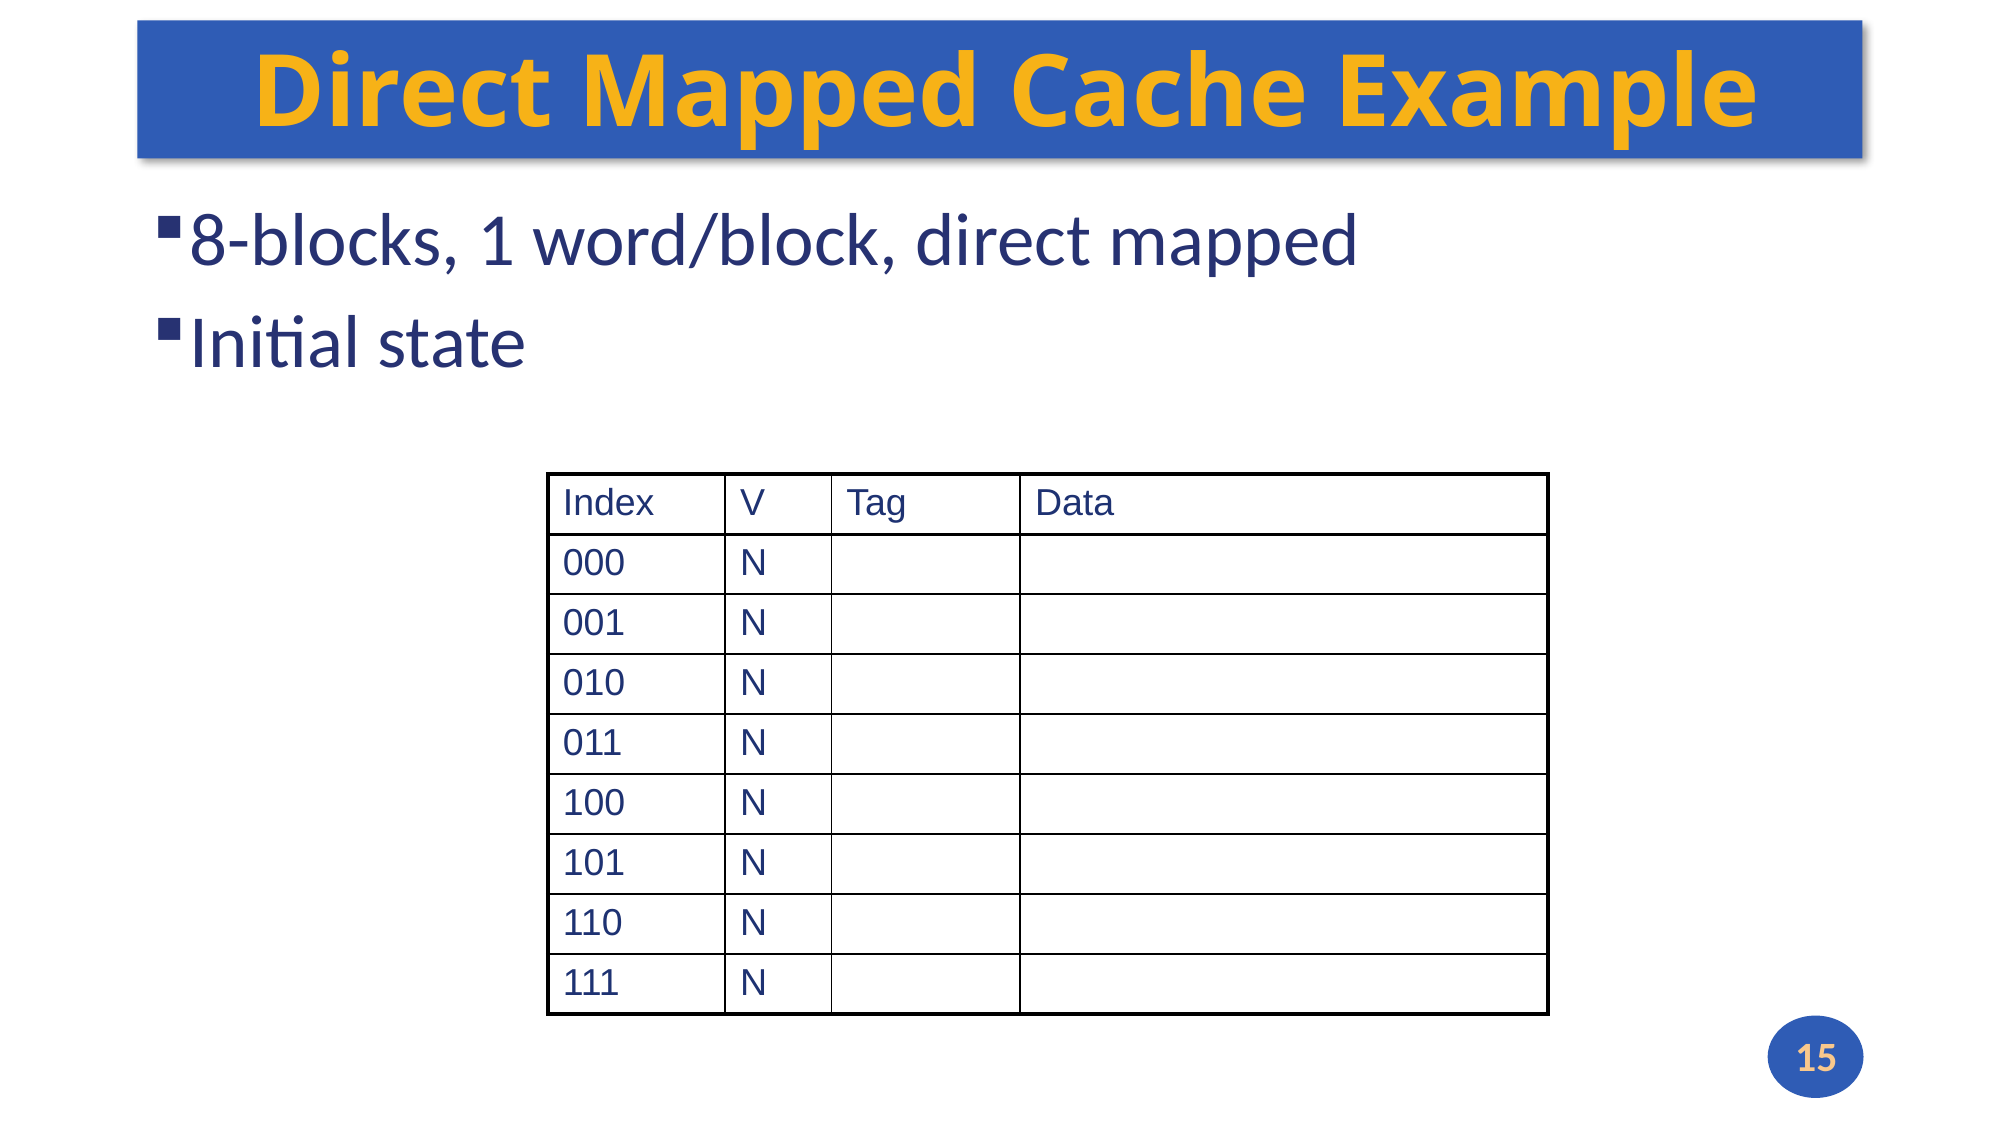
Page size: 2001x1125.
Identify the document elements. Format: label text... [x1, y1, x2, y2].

title Direct Mapped Cache Example [137, 17, 1863, 156]
slide_number 15 [1767, 1015, 1866, 1095]
table_cell N [726, 895, 831, 953]
table_cell 001 [550, 595, 724, 653]
table_cell [832, 595, 1019, 653]
table_cell [832, 895, 1019, 953]
table_cell [1021, 595, 1546, 653]
table_cell [832, 715, 1019, 773]
table_cell [832, 655, 1019, 713]
table_cell [832, 536, 1019, 593]
table_cell [832, 775, 1019, 833]
table_cell N [726, 955, 831, 1012]
table_cell 000 [550, 536, 724, 593]
table_cell [1021, 775, 1546, 833]
table_cell 100 [550, 775, 724, 833]
table_cell [1021, 895, 1546, 953]
table_cell N [726, 775, 831, 833]
table_header V [726, 476, 831, 533]
table_cell [832, 955, 1019, 1012]
table_cell 011 [550, 715, 724, 773]
list 8-blocks, 1 word/block, direct mapped Initial state [137, 193, 1863, 407]
table_cell [1021, 655, 1546, 713]
table_header Index [550, 476, 724, 533]
table_cell 010 [550, 655, 724, 713]
table_cell 101 [550, 835, 724, 893]
table_cell 110 [550, 895, 724, 953]
table_cell N [726, 835, 831, 893]
table_cell 111 [550, 955, 724, 1012]
table_cell N [726, 595, 831, 653]
table_cell N [726, 715, 831, 773]
table_cell N [726, 655, 831, 713]
table_header Data [1021, 476, 1546, 533]
table_cell N [726, 536, 831, 593]
table_cell [1021, 835, 1546, 893]
table_cell [832, 835, 1019, 893]
table_cell [1021, 715, 1546, 773]
table_header Tag [832, 476, 1019, 533]
table_cell [1021, 955, 1546, 1012]
table_cell [1021, 536, 1546, 593]
